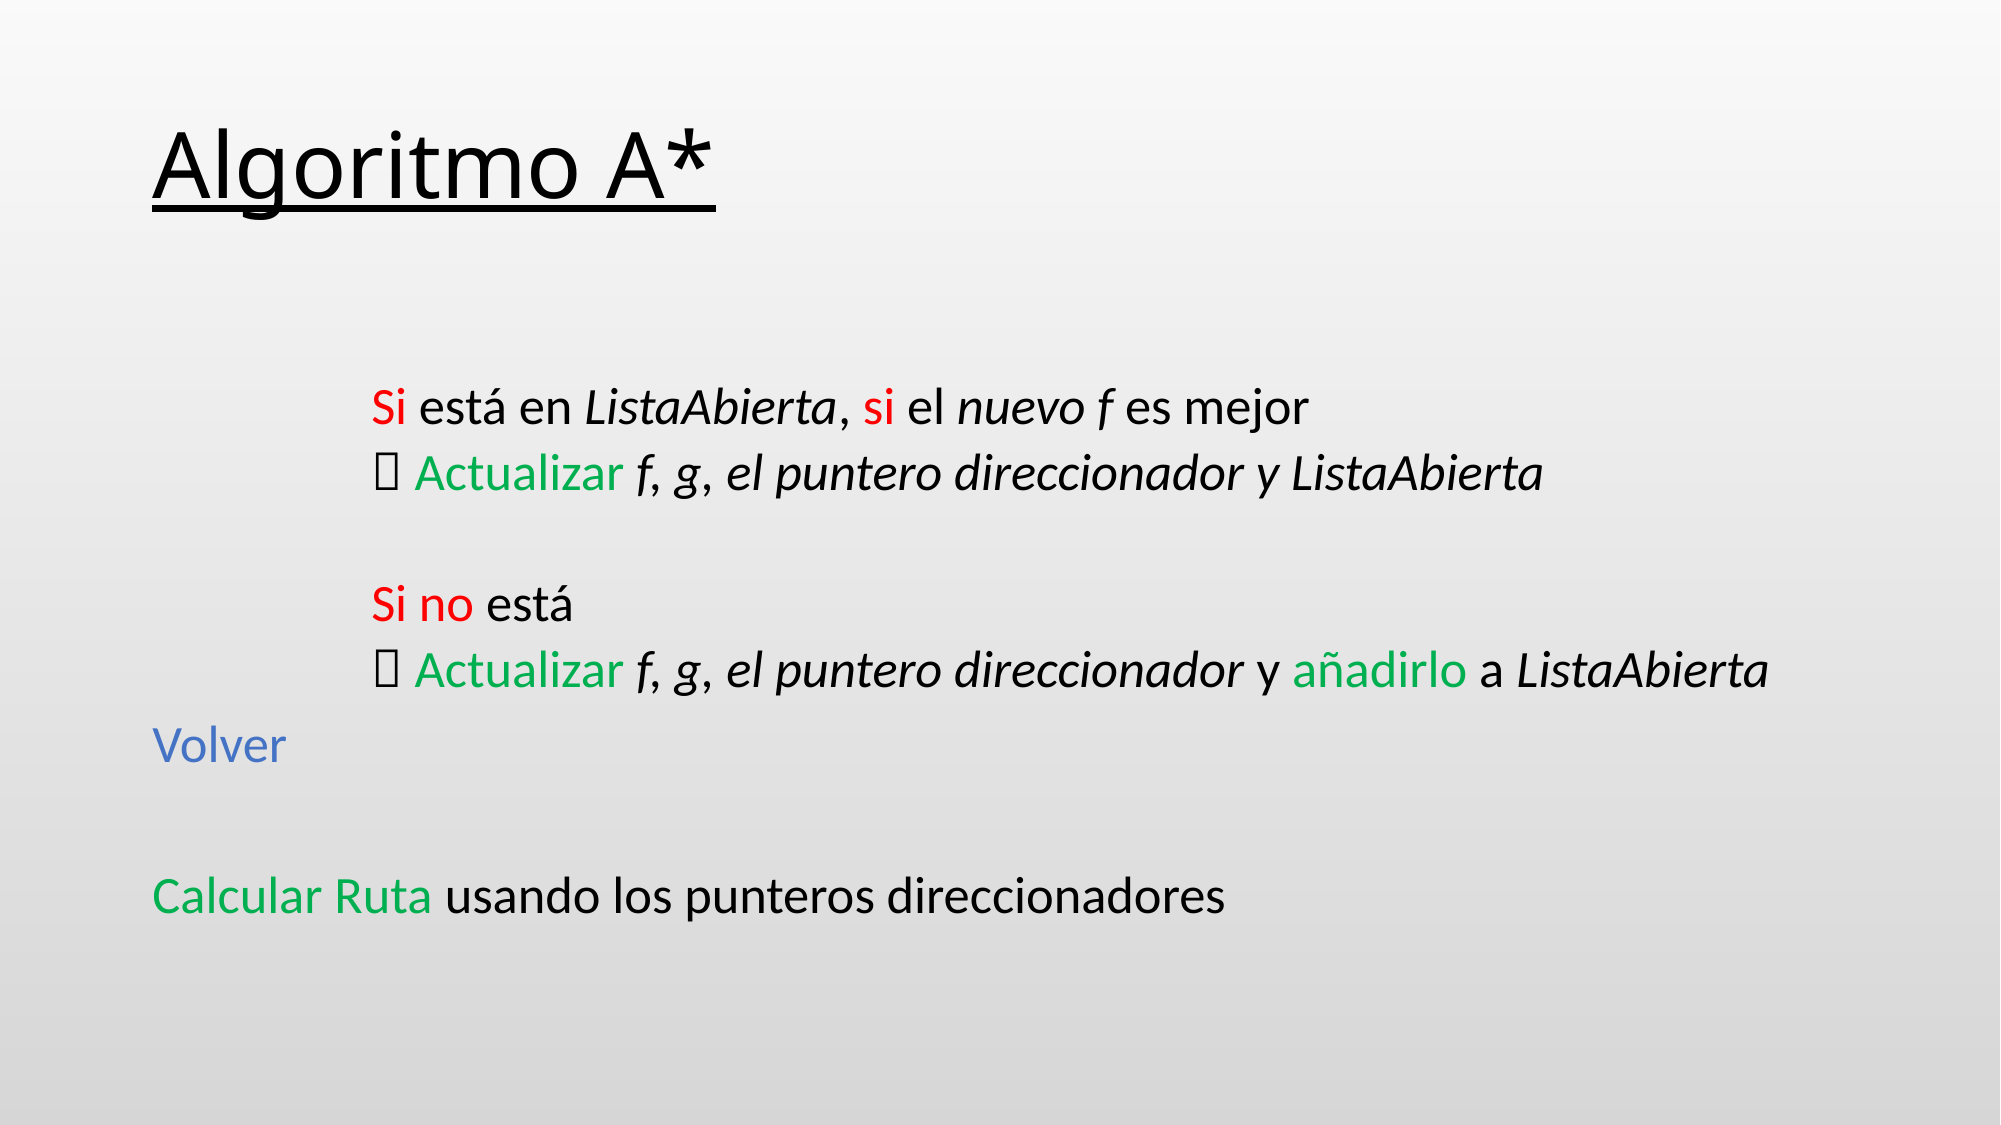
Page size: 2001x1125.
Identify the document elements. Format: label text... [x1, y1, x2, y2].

list Si está en ListaAbierta, si el nuevo f es mejor  Actualizar f, g, el puntero direccionador y ListaAbierta Si no está  Actualizar f, g, el puntero direccionador y añadirlo a ListaAbierta Volver Calcular Ruta usando los punteros direccionadores [137, 299, 1939, 1014]
title Algoritmo A* [137, 59, 1863, 278]
